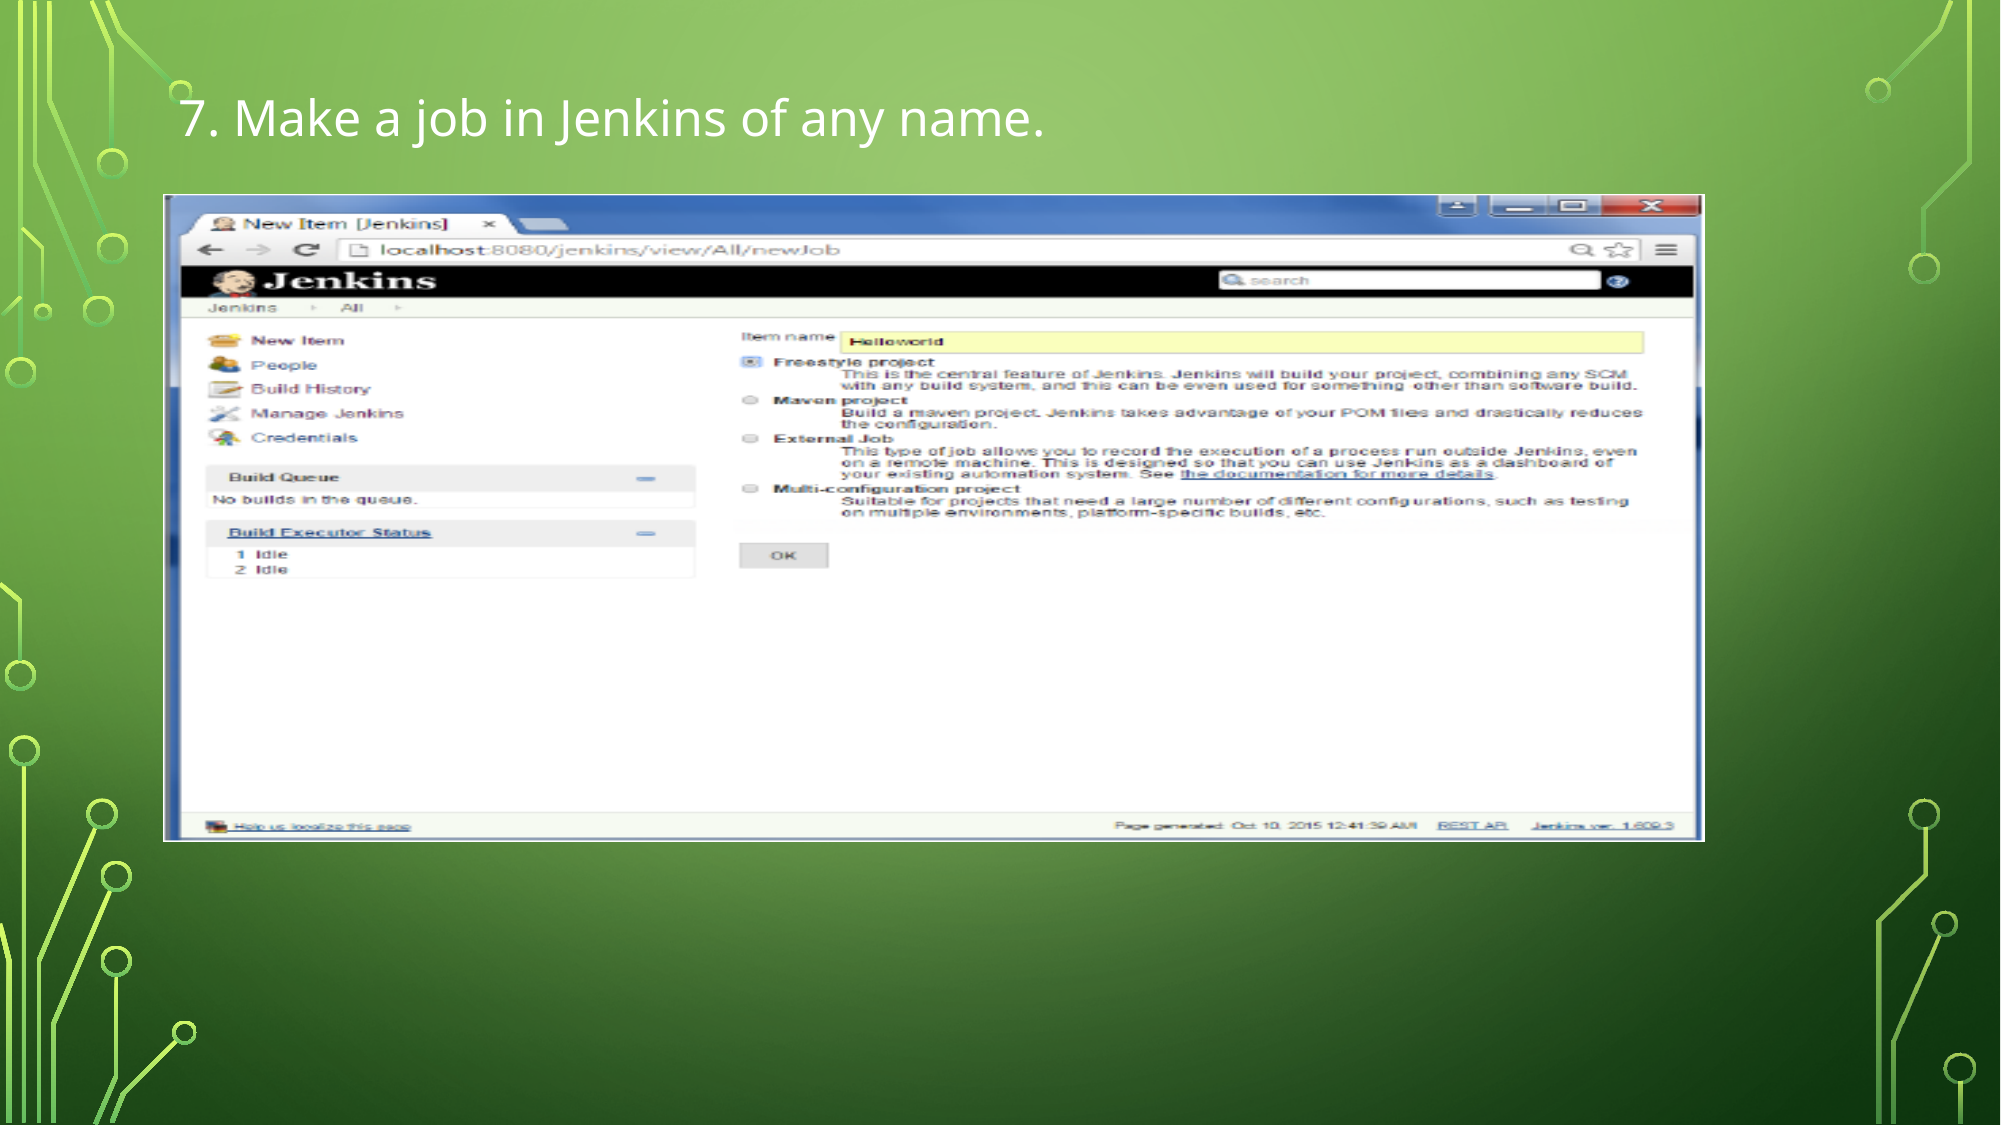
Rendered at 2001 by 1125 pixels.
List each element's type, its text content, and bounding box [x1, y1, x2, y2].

picture [163, 193, 1705, 843]
list 7. Make a job in Jenkins of any name. [163, 67, 1860, 1058]
